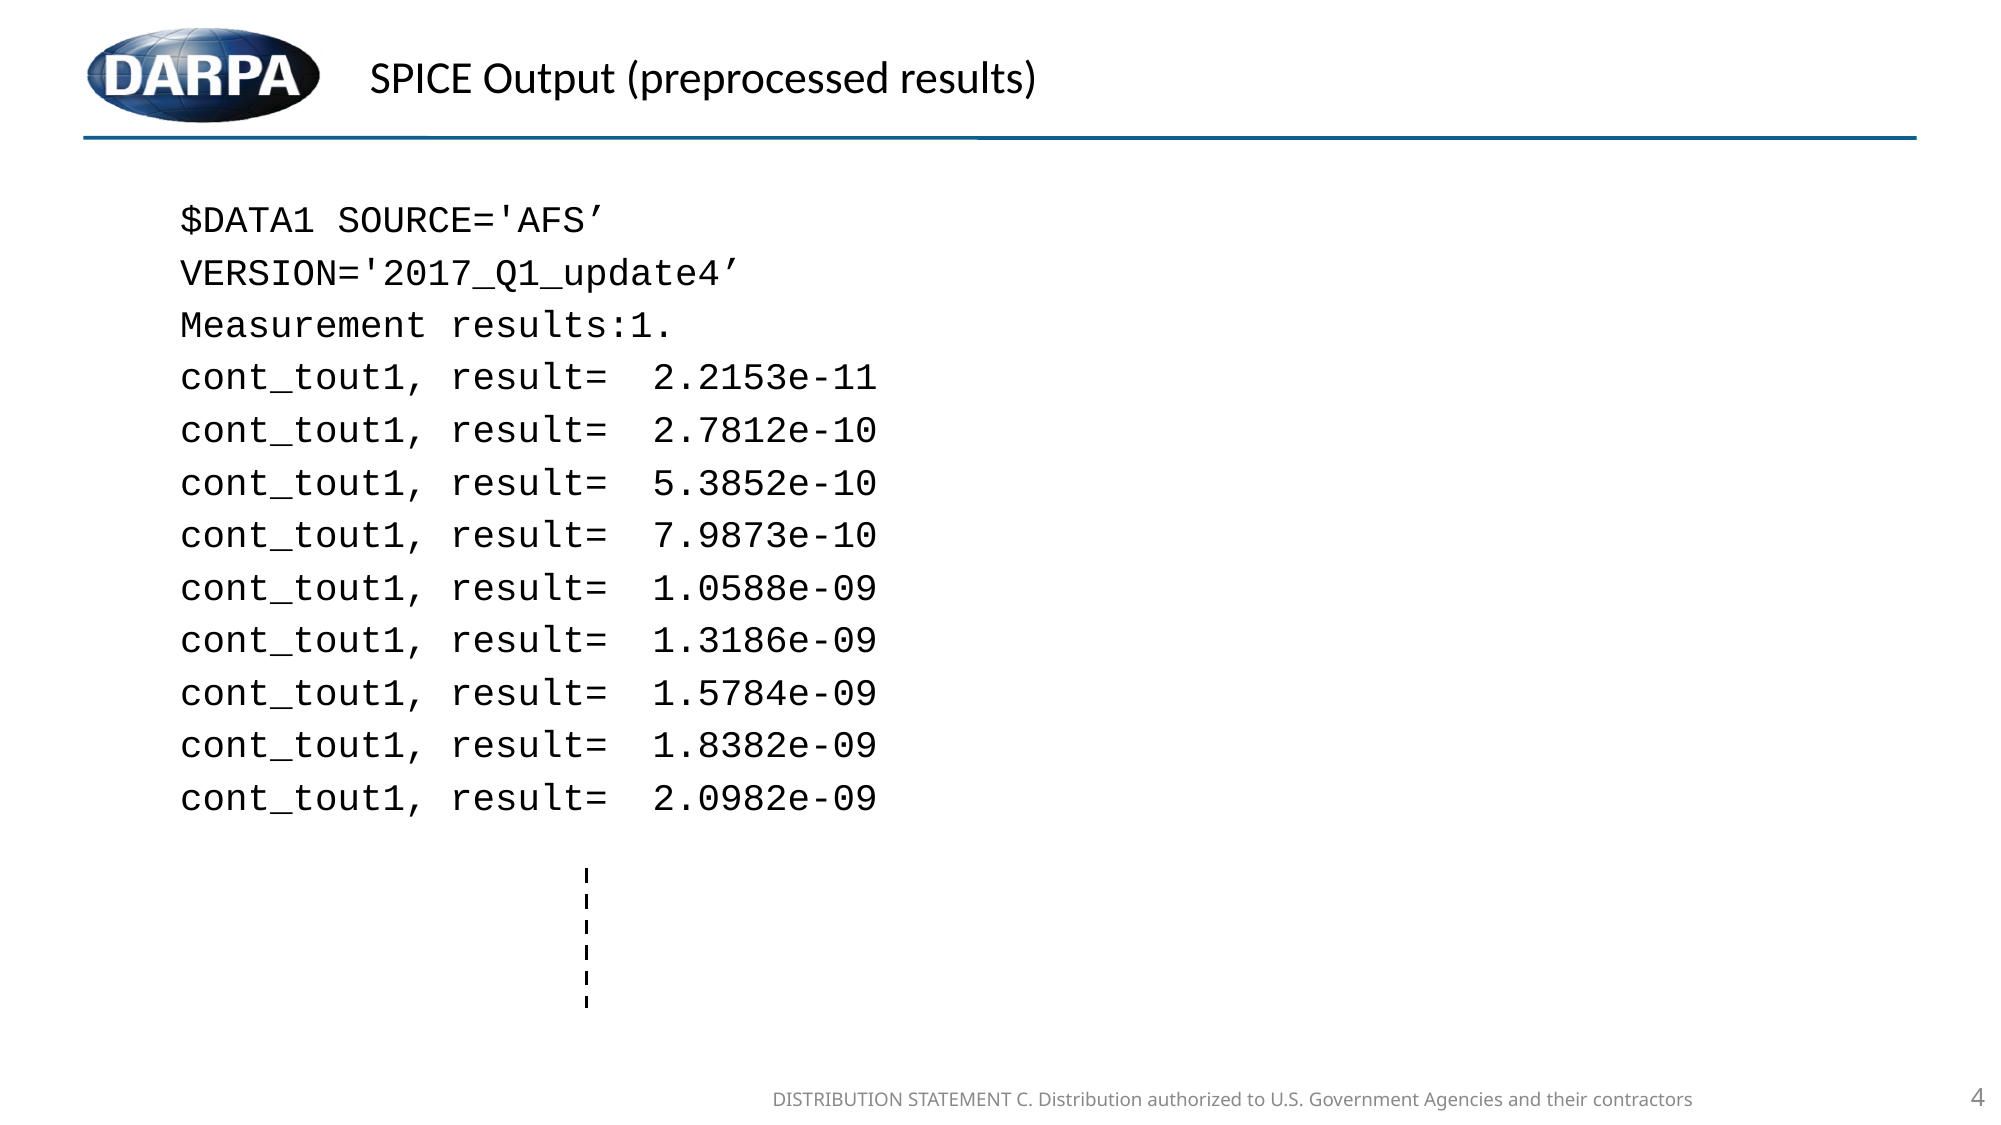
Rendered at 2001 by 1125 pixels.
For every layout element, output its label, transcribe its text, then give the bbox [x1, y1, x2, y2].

list $DATA1 SOURCE='AFS’ VERSION='2017_Q1_update4’ Measurement results:1. cont_tout1, result= 2.2153e-11 cont_tout1, result= 2.7812e-10 cont_tout1, result= 5.3852e-10 cont_tout1, result= 7.9873e-10 cont_tout1, result= 1.0588e-09 cont_tout1, result= 1.3186e-09 cont_tout1, result= 1.5784e-09 cont_tout1, result= 1.8382e-09 cont_tout1, result= 2.0982e-09 [165, 187, 1937, 1063]
title SPICE Output (preprocessed results) [354, 24, 2000, 126]
footer DISTRIBUTION STATEMENT C. Distribution authorized to U.S. Government Agencies and their contractors [700, 1074, 1764, 1124]
slide_number 4 [1875, 1074, 2000, 1123]
picture [83, 21, 322, 130]
